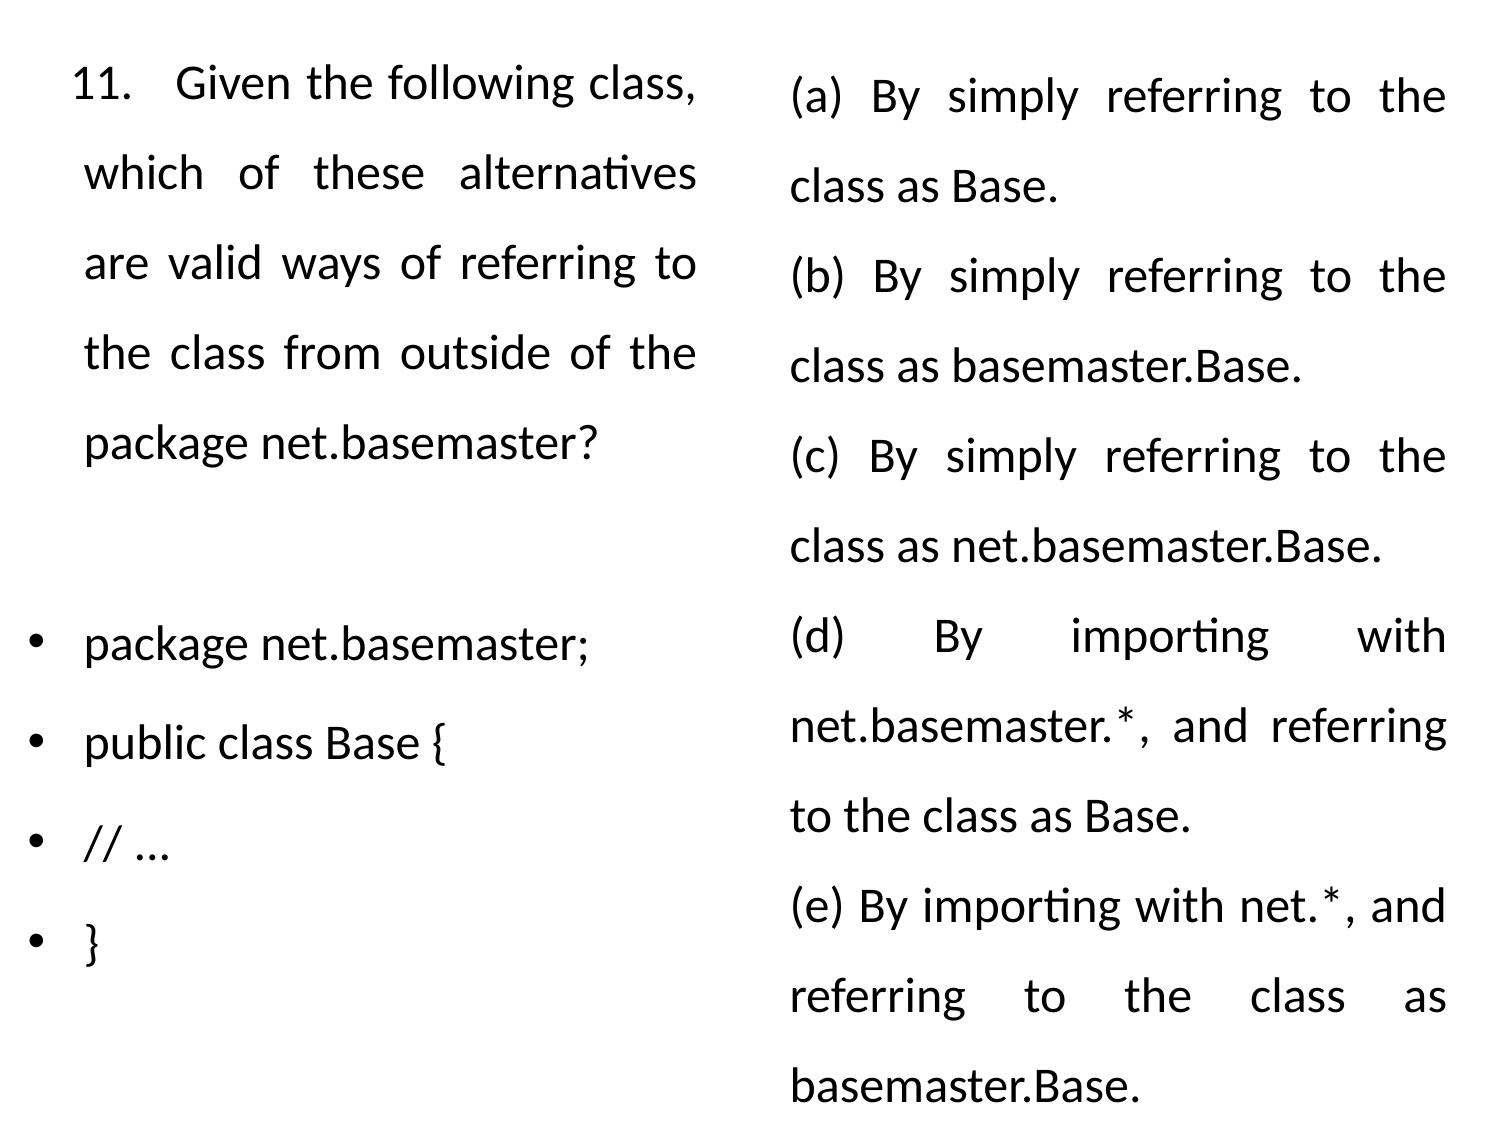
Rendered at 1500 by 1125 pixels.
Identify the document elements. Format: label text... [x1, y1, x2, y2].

list 11. Given the following class, which of these alternatives are valid ways of referring to the class from outside of the package net.basemaster? package net.basemaster; public class Base { // ... } [12, 12, 713, 1113]
text_box (a) By simply referring to the class as Base. (b) By simply referring to the class as basemaster.Base. (c) By simply referring to the class as net.basemaster.Base. (d) By importing with net.basemaster.*, and referring to the class as Base. (e) By importing with net.*, and referring to the class as basemaster.Base. [774, 24, 1463, 1120]
